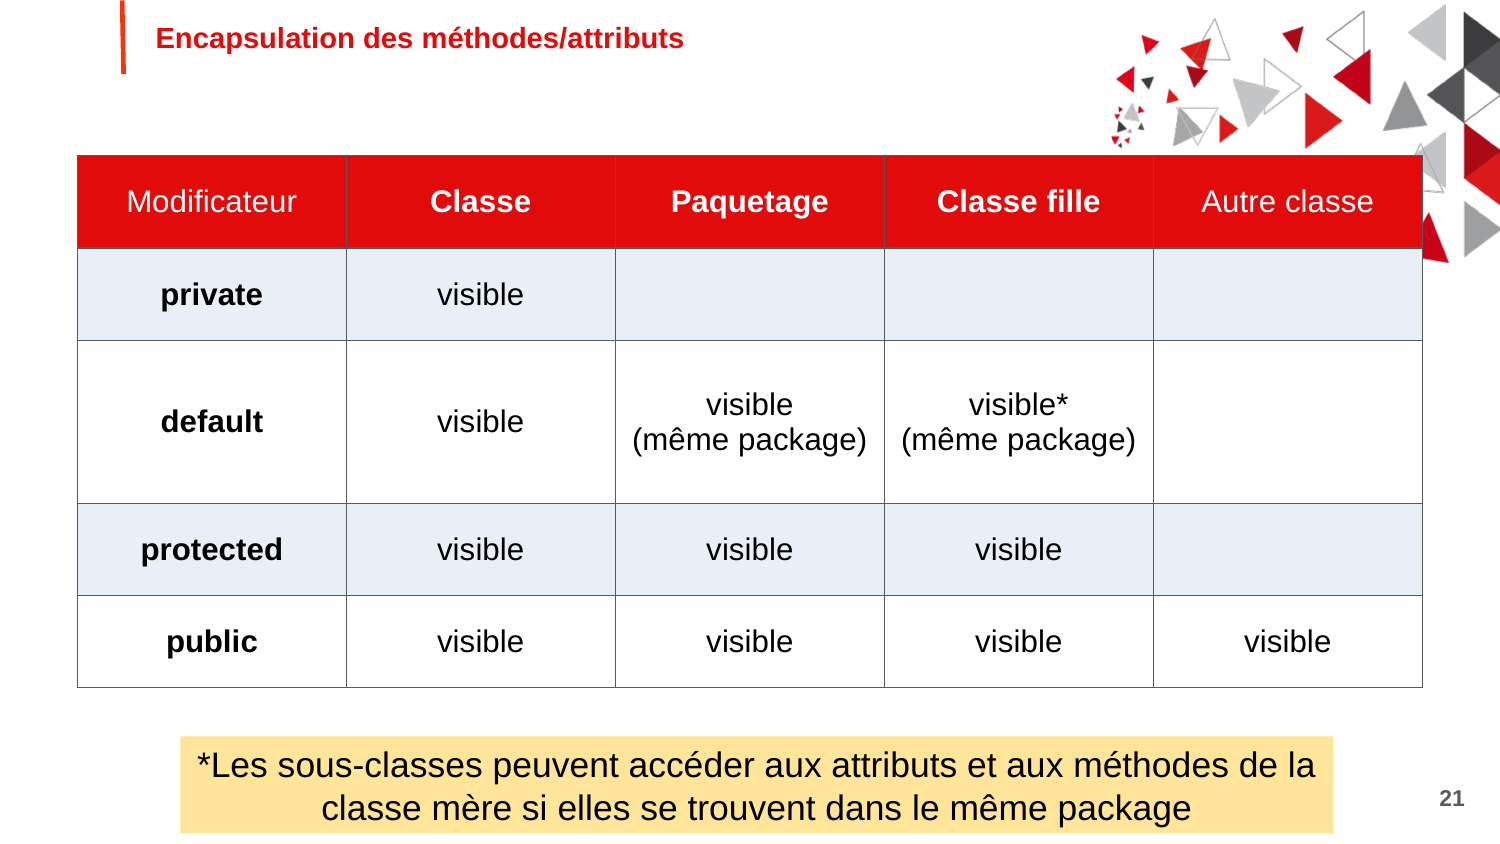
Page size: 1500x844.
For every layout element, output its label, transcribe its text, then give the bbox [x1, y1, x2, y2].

table_cell visible [347, 341, 615, 503]
table_cell [1154, 277, 1422, 340]
text_box *Les sous-classes peuvent accéder aux attributs et aux méthodes de la classe mère si elles se trouvent dans le même package [180, 736, 1334, 834]
table_cell visible [885, 596, 1153, 687]
table_cell visible [885, 504, 1153, 595]
table_cell [1154, 341, 1422, 503]
picture [1110, 0, 1500, 268]
table_cell visible [1154, 596, 1422, 687]
table_cell visible [347, 249, 615, 340]
table_cell visible [616, 596, 884, 687]
table_cell private [78, 249, 346, 340]
text_box Encapsulation des méthodes/attributs [140, 4, 793, 70]
table_cell visible [347, 504, 615, 595]
table_cell visible [616, 504, 884, 595]
slide_number ‹#› [1389, 764, 1480, 830]
table_cell default [78, 341, 346, 503]
table_cell visible* (même package) [885, 341, 1153, 503]
table_cell [616, 249, 884, 340]
table_header Classe fille [885, 156, 1105, 247]
table_cell public [78, 596, 346, 687]
table_cell [1154, 504, 1422, 595]
table_cell protected [78, 504, 346, 595]
table_header Paquetage [616, 156, 884, 247]
table_header Modificateur [78, 156, 346, 247]
table_cell visible [347, 596, 615, 687]
table_cell visible (même package) [616, 341, 884, 503]
table_cell [885, 249, 1153, 340]
table_header Classe [347, 156, 615, 247]
